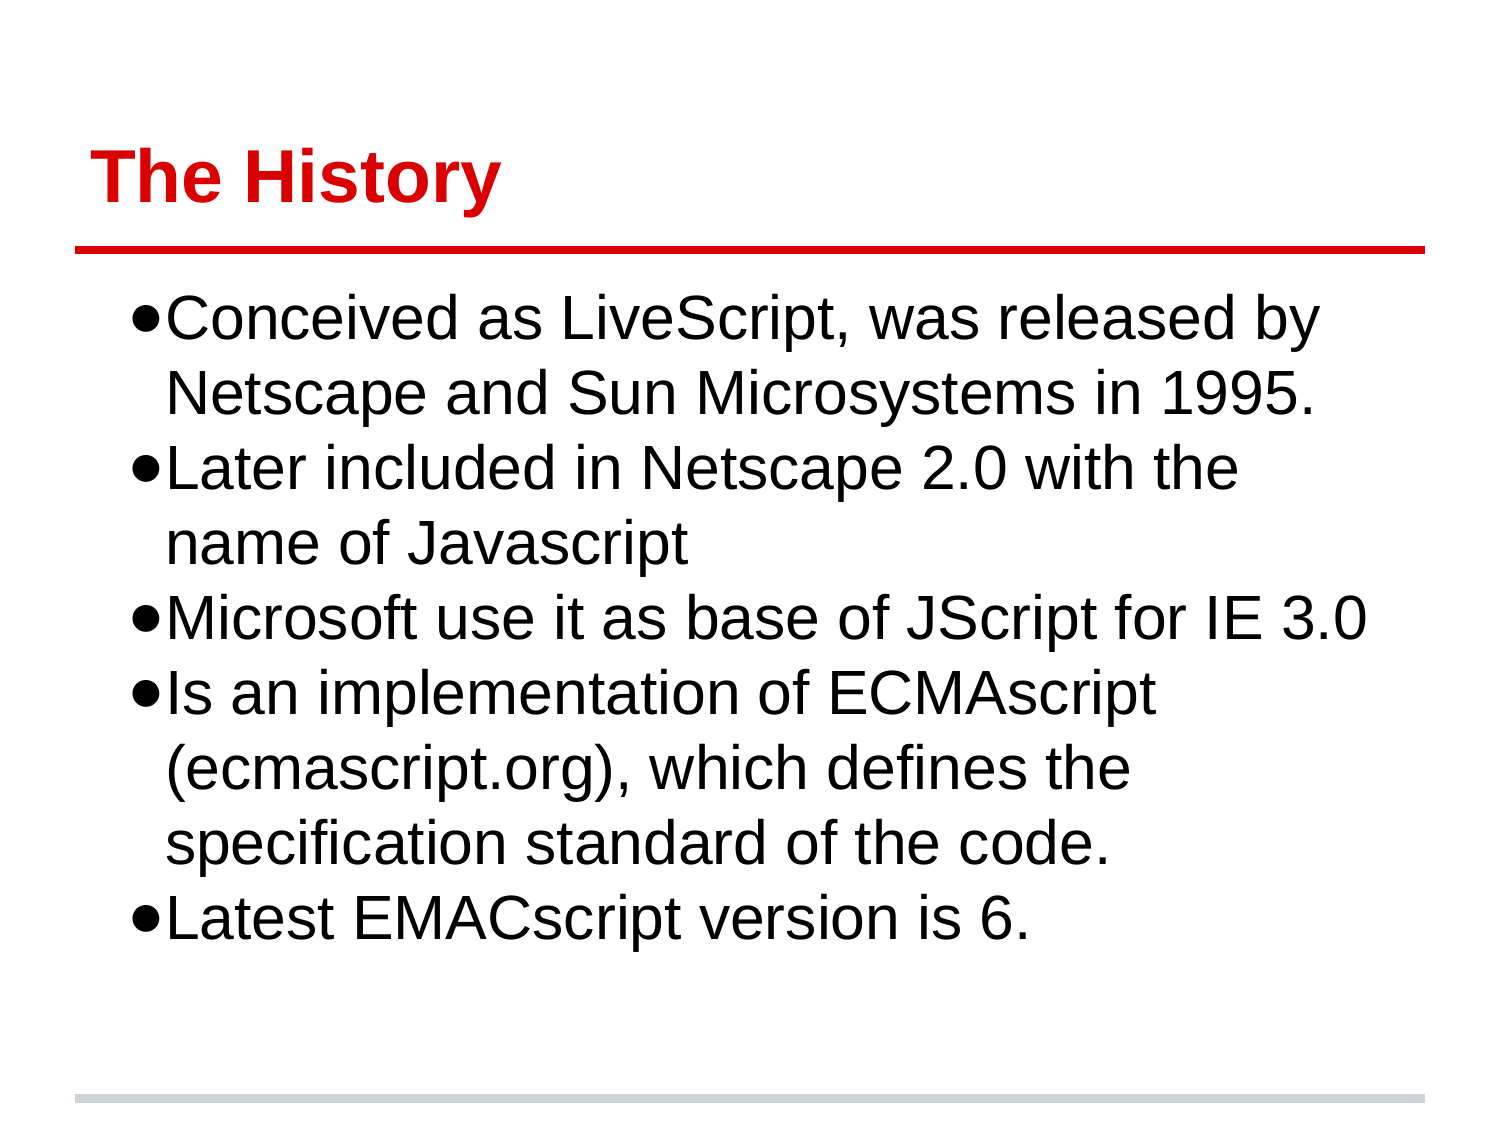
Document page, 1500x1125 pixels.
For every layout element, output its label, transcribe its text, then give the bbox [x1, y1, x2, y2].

list Conceived as LiveScript, was released by Netscape and Sun Microsystems in 1995. Later included in Netscape 2.0 with the name of Javascript Microsoft use it as base of JScript for IE 3.0 Is an implementation of ECMAscript (ecmascript.org), which defines the specification standard of the code. Latest EMACscript version is 6. [75, 262, 1425, 1078]
title The History [75, 45, 1425, 233]
